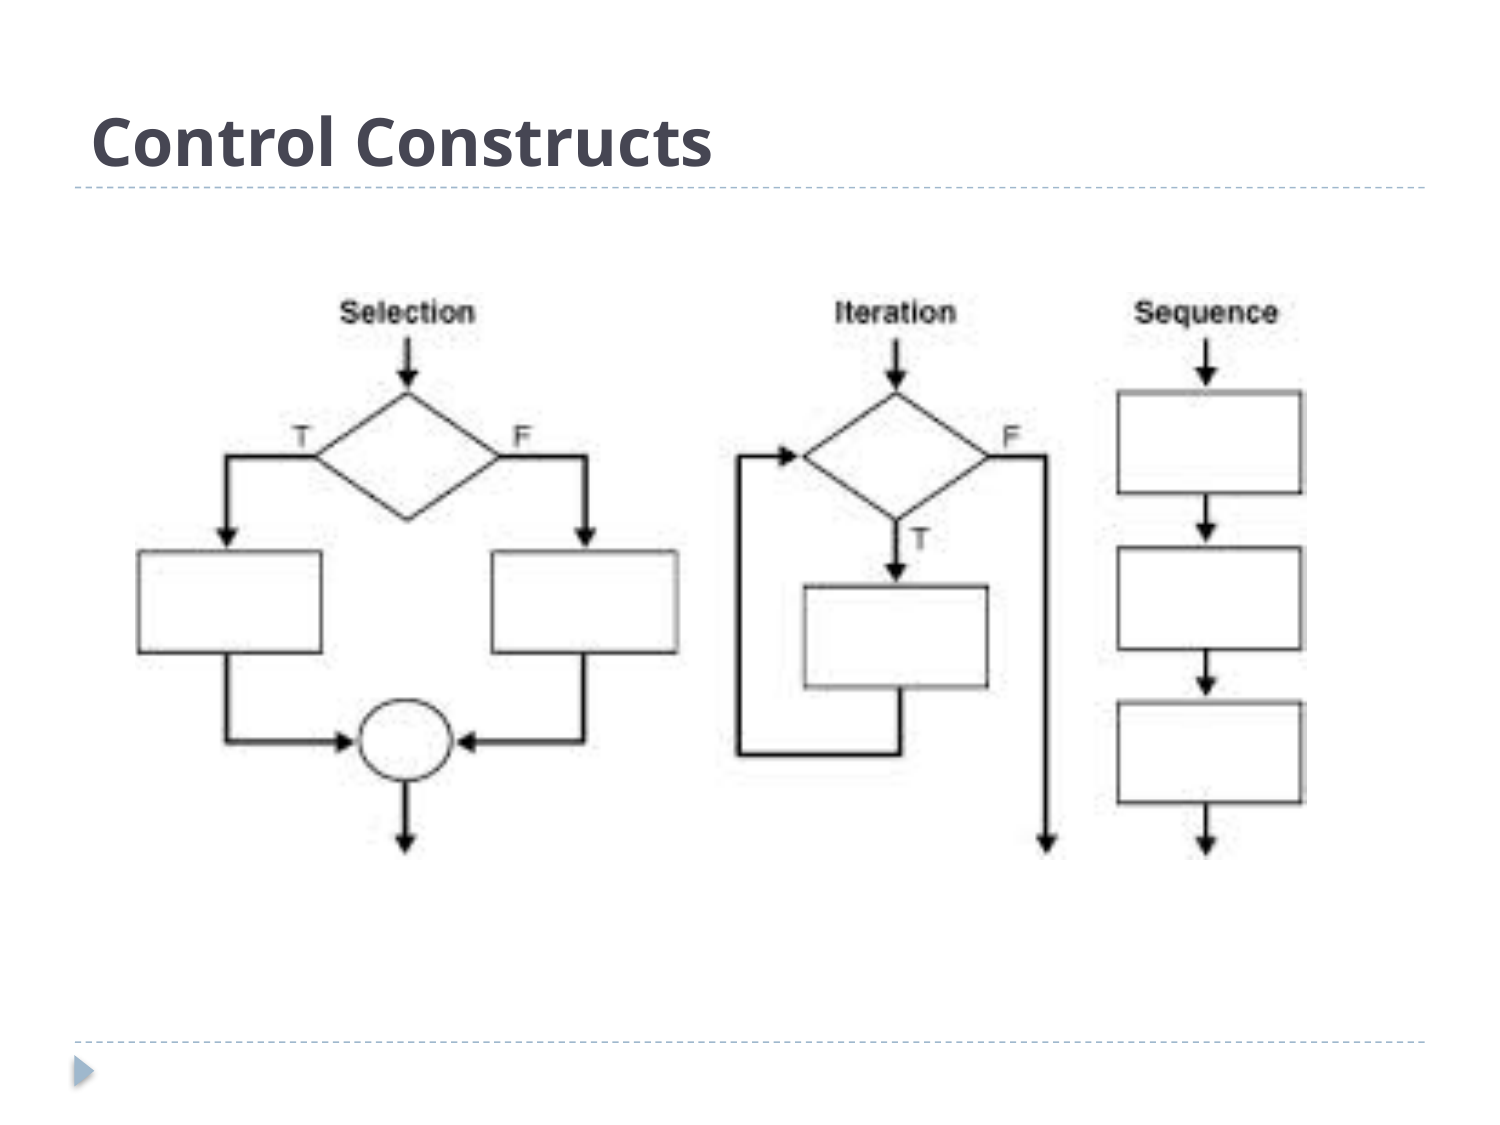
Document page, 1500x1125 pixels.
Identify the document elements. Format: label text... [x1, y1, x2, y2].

picture [135, 291, 1307, 860]
title Control Constructs [74, 24, 1426, 188]
